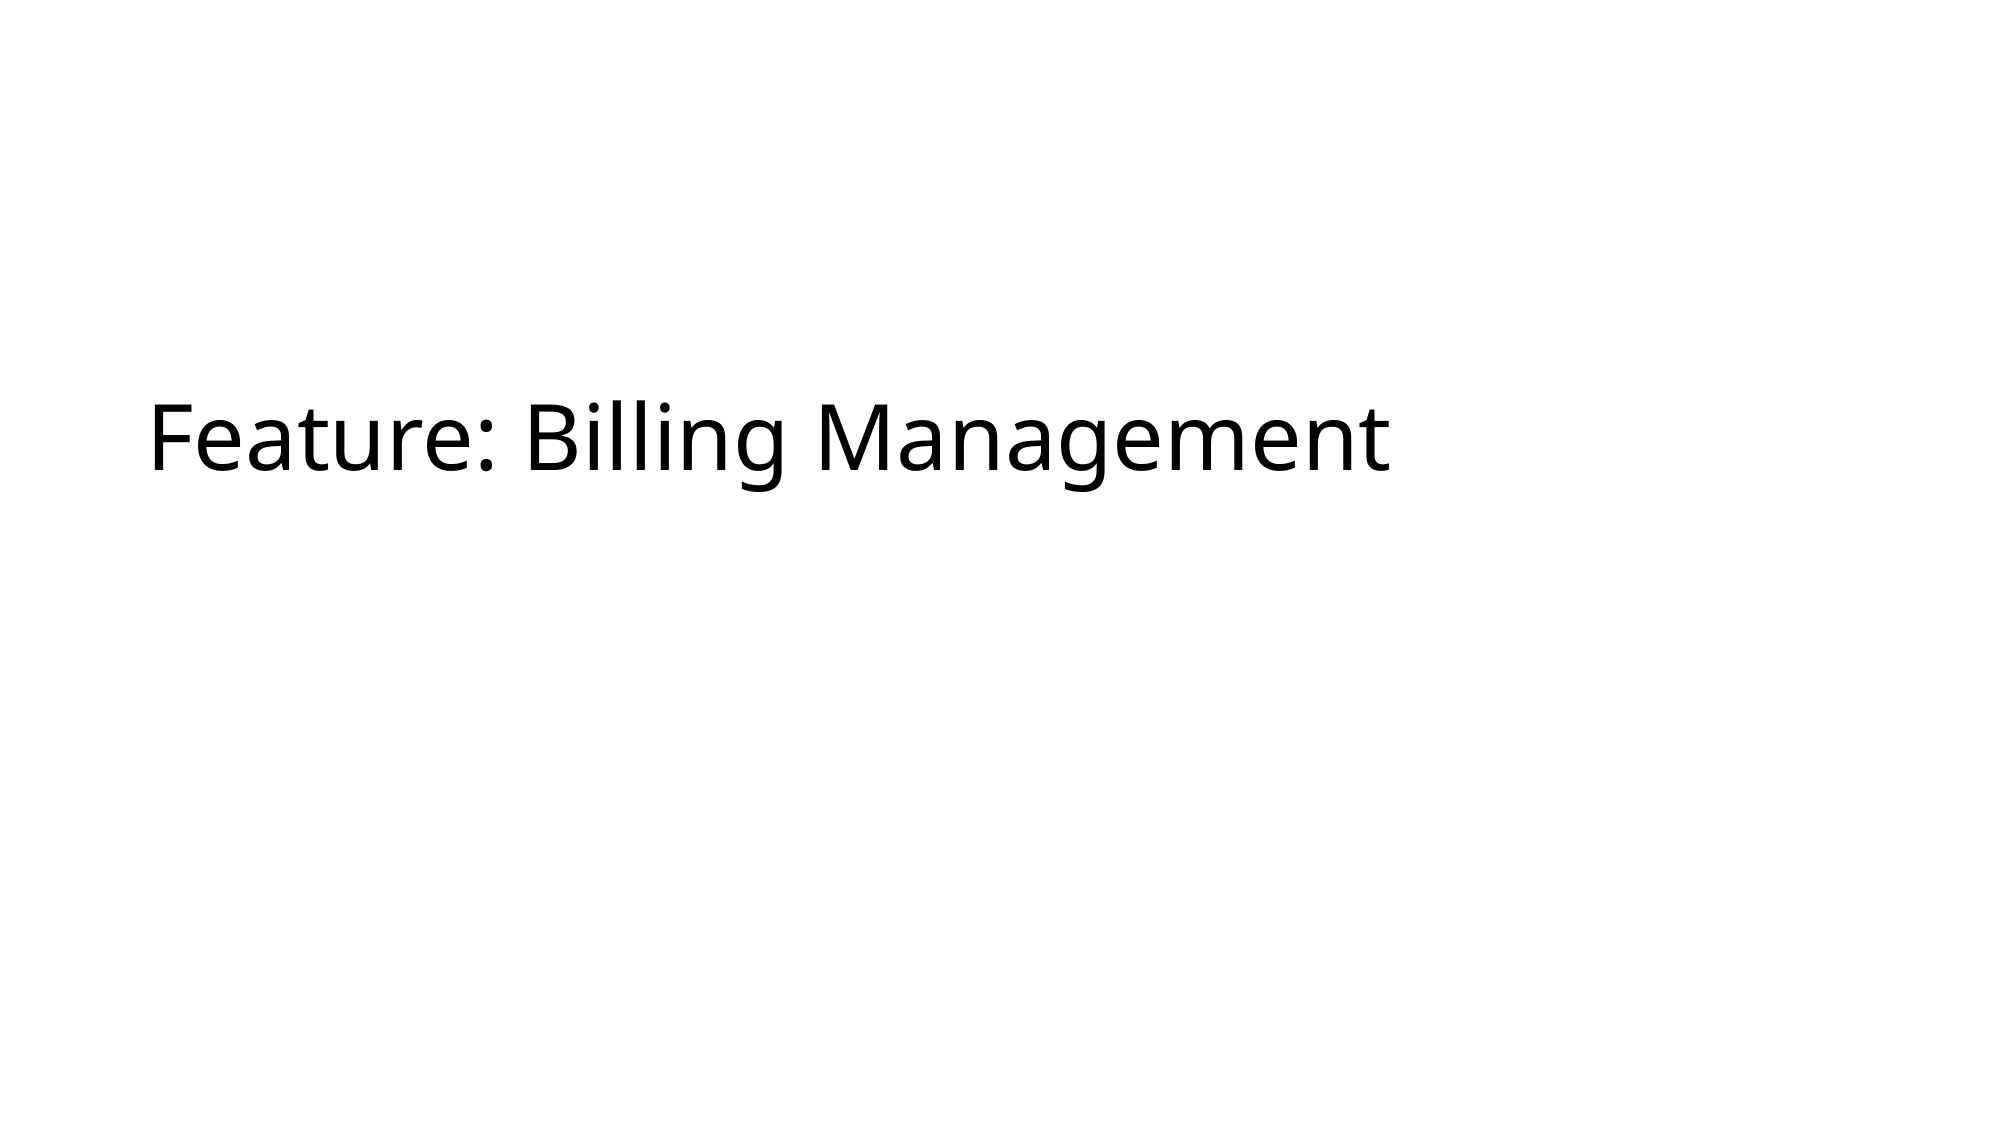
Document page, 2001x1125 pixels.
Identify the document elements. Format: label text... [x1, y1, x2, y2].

title Feature: Billing Management [131, 331, 1857, 550]
